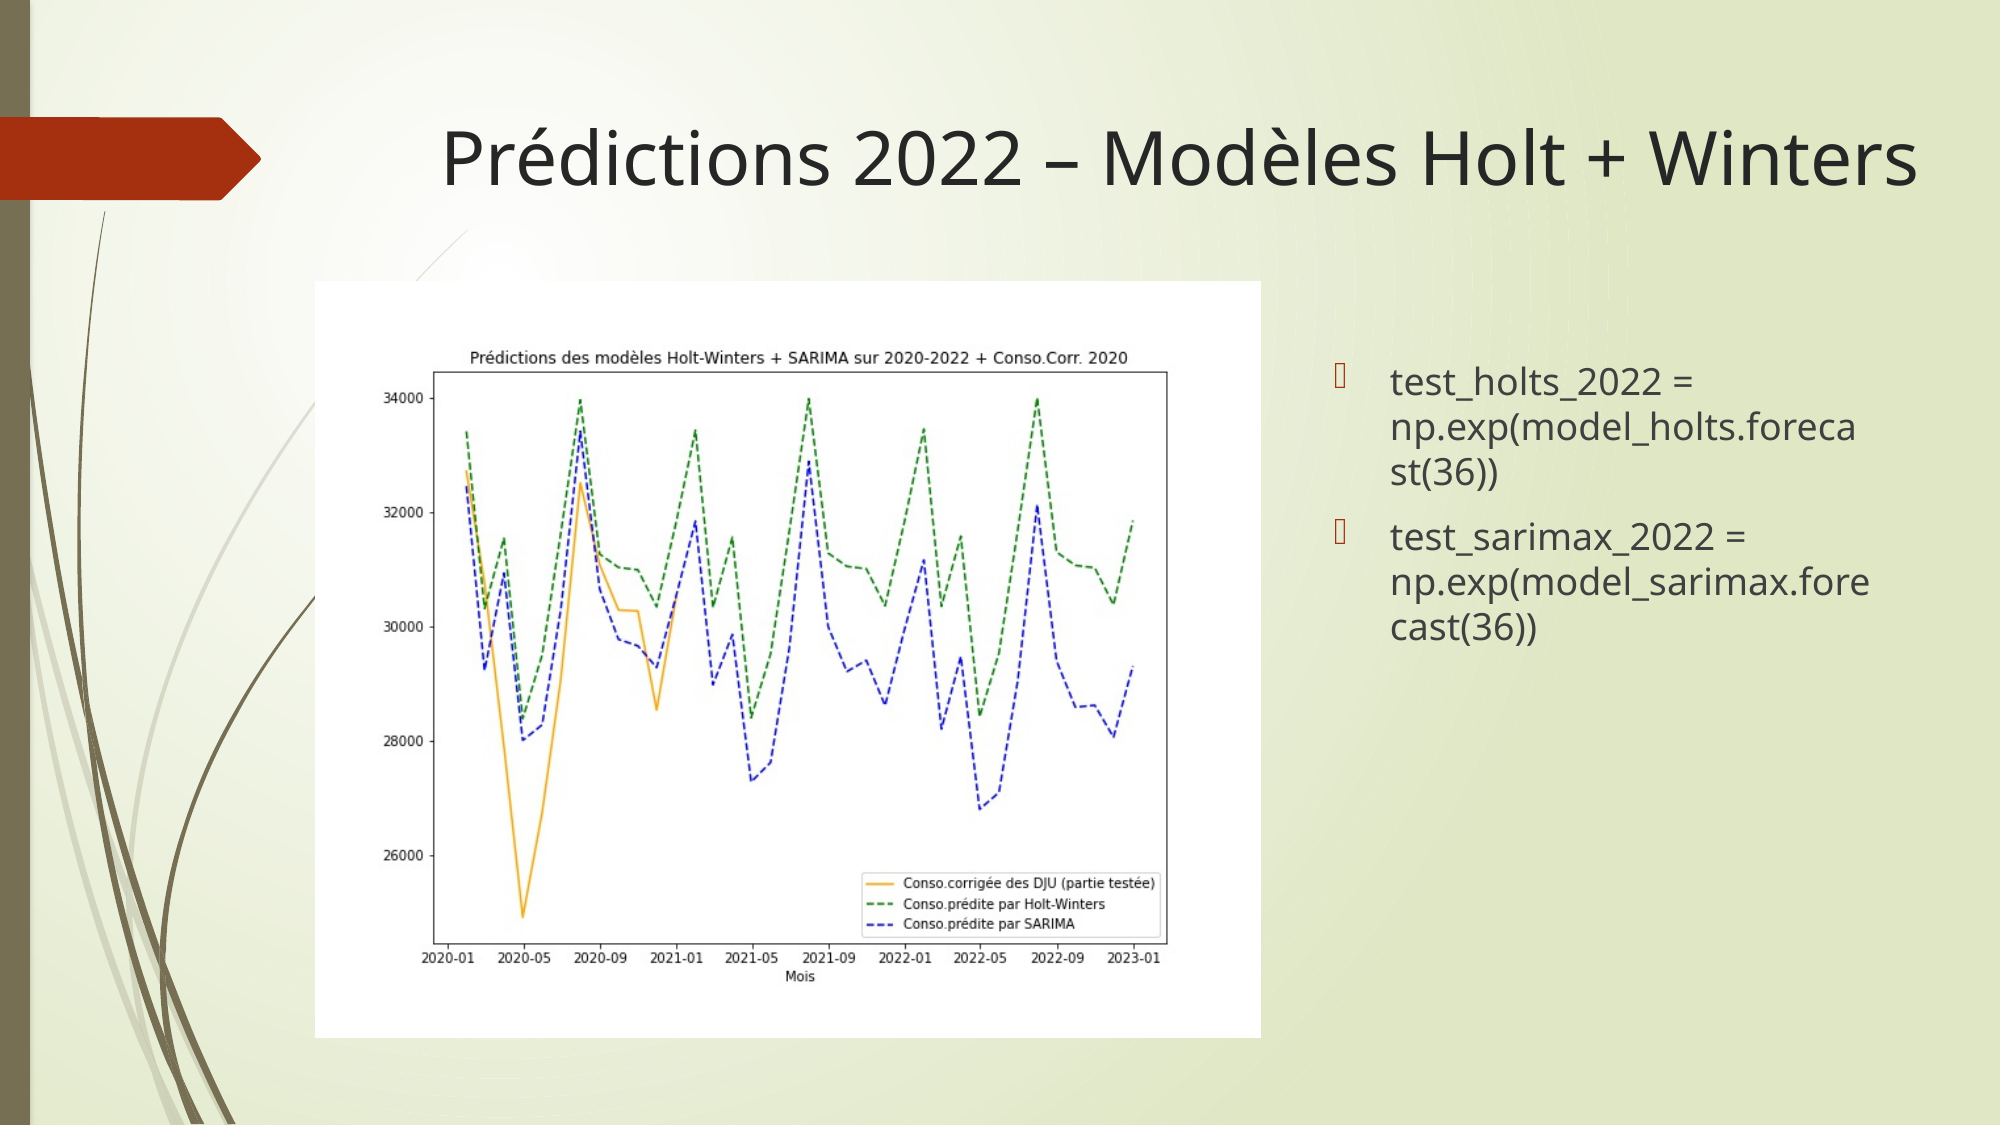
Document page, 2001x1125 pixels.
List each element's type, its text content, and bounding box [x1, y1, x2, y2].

title Prédictions 2022 – Modèles Holt + Winters [425, 102, 1959, 313]
picture [315, 281, 1262, 1039]
list test_holts_2022 = np.exp(model_holts.forecast(36)) test_sarimax_2022 = np.exp(model_sarimax.forecast(36)) [1318, 350, 1888, 970]
